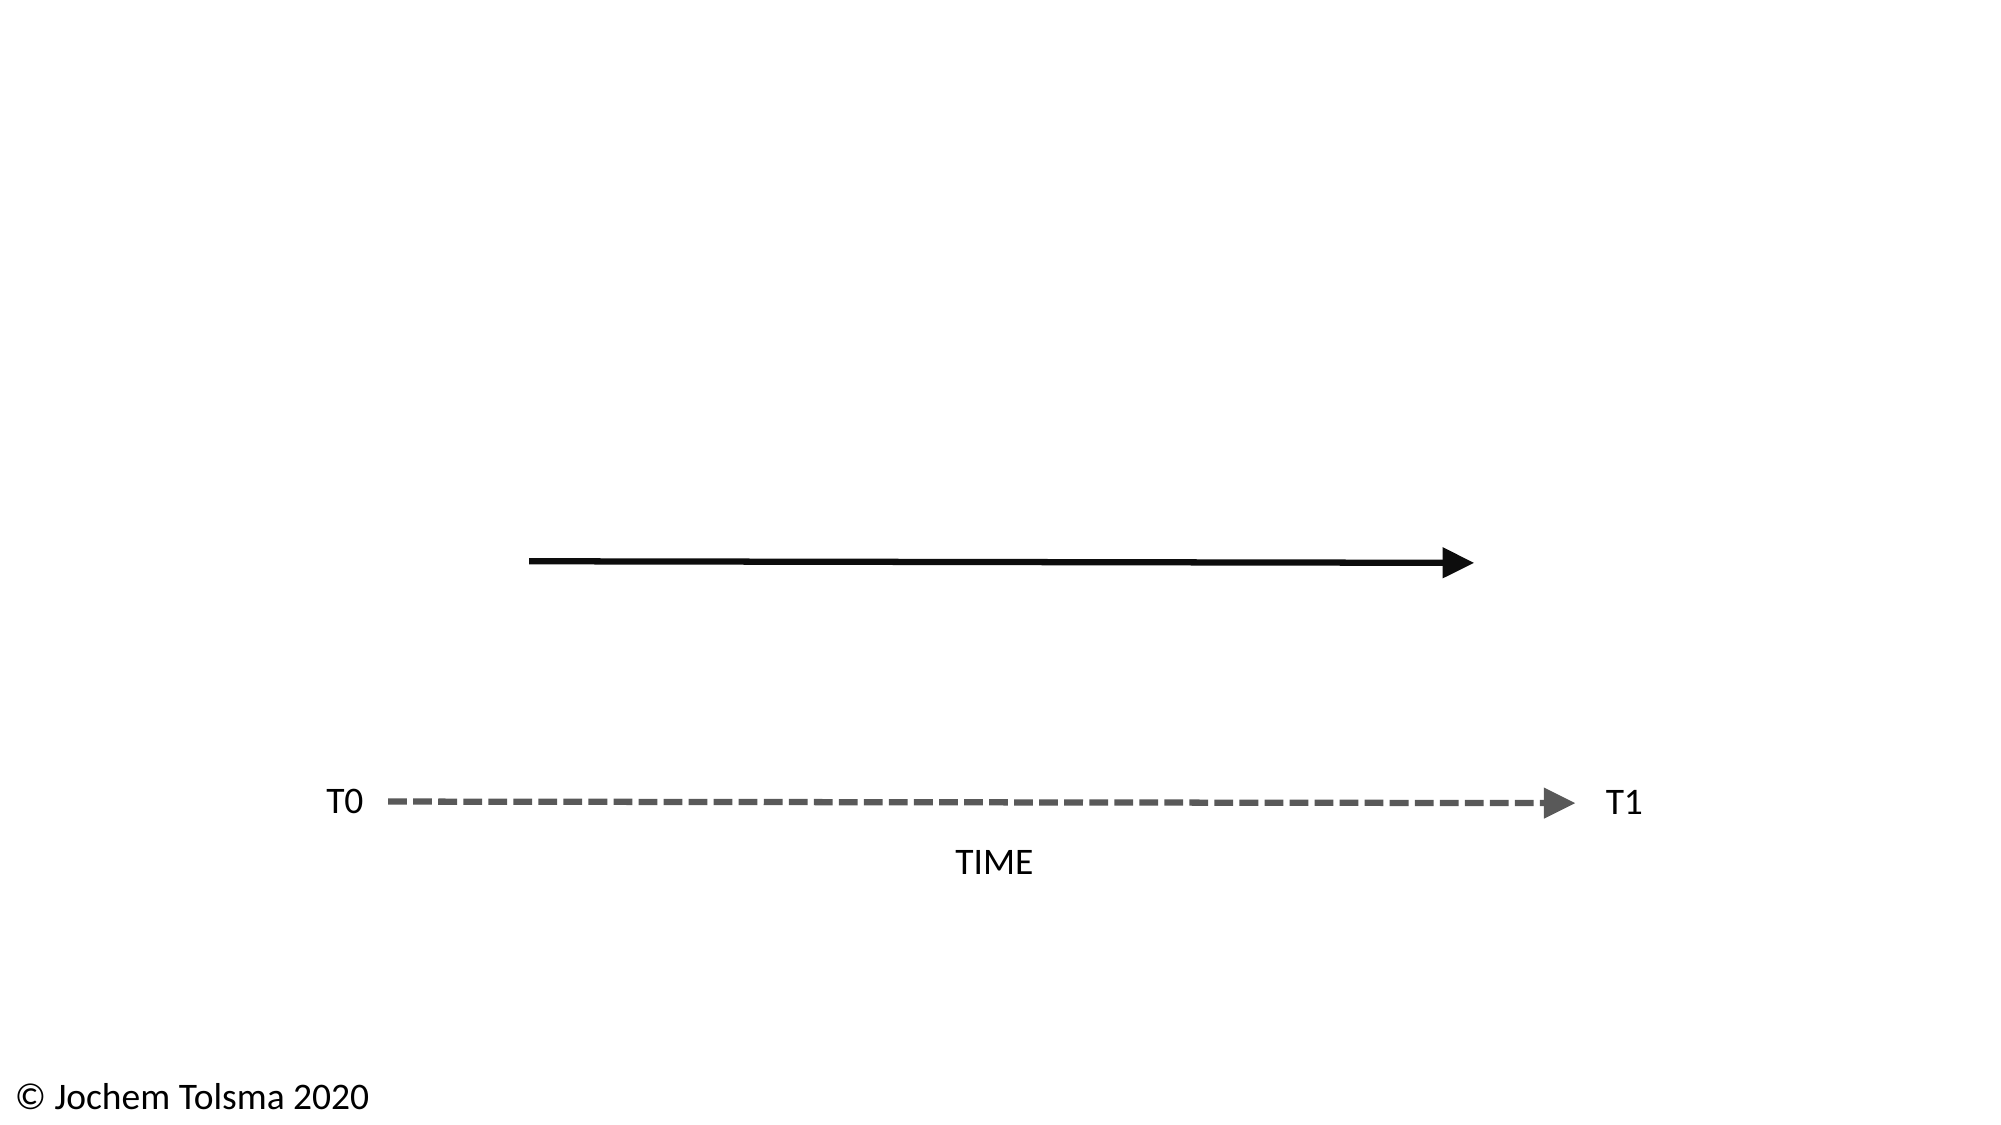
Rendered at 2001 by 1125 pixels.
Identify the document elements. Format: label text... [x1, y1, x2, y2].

text_box T0 [311, 769, 433, 829]
text_box © Jochem Tolsma 2020 [0, 1064, 561, 1125]
text_box T1 [1591, 769, 1713, 829]
text_box TIME [940, 829, 1062, 890]
